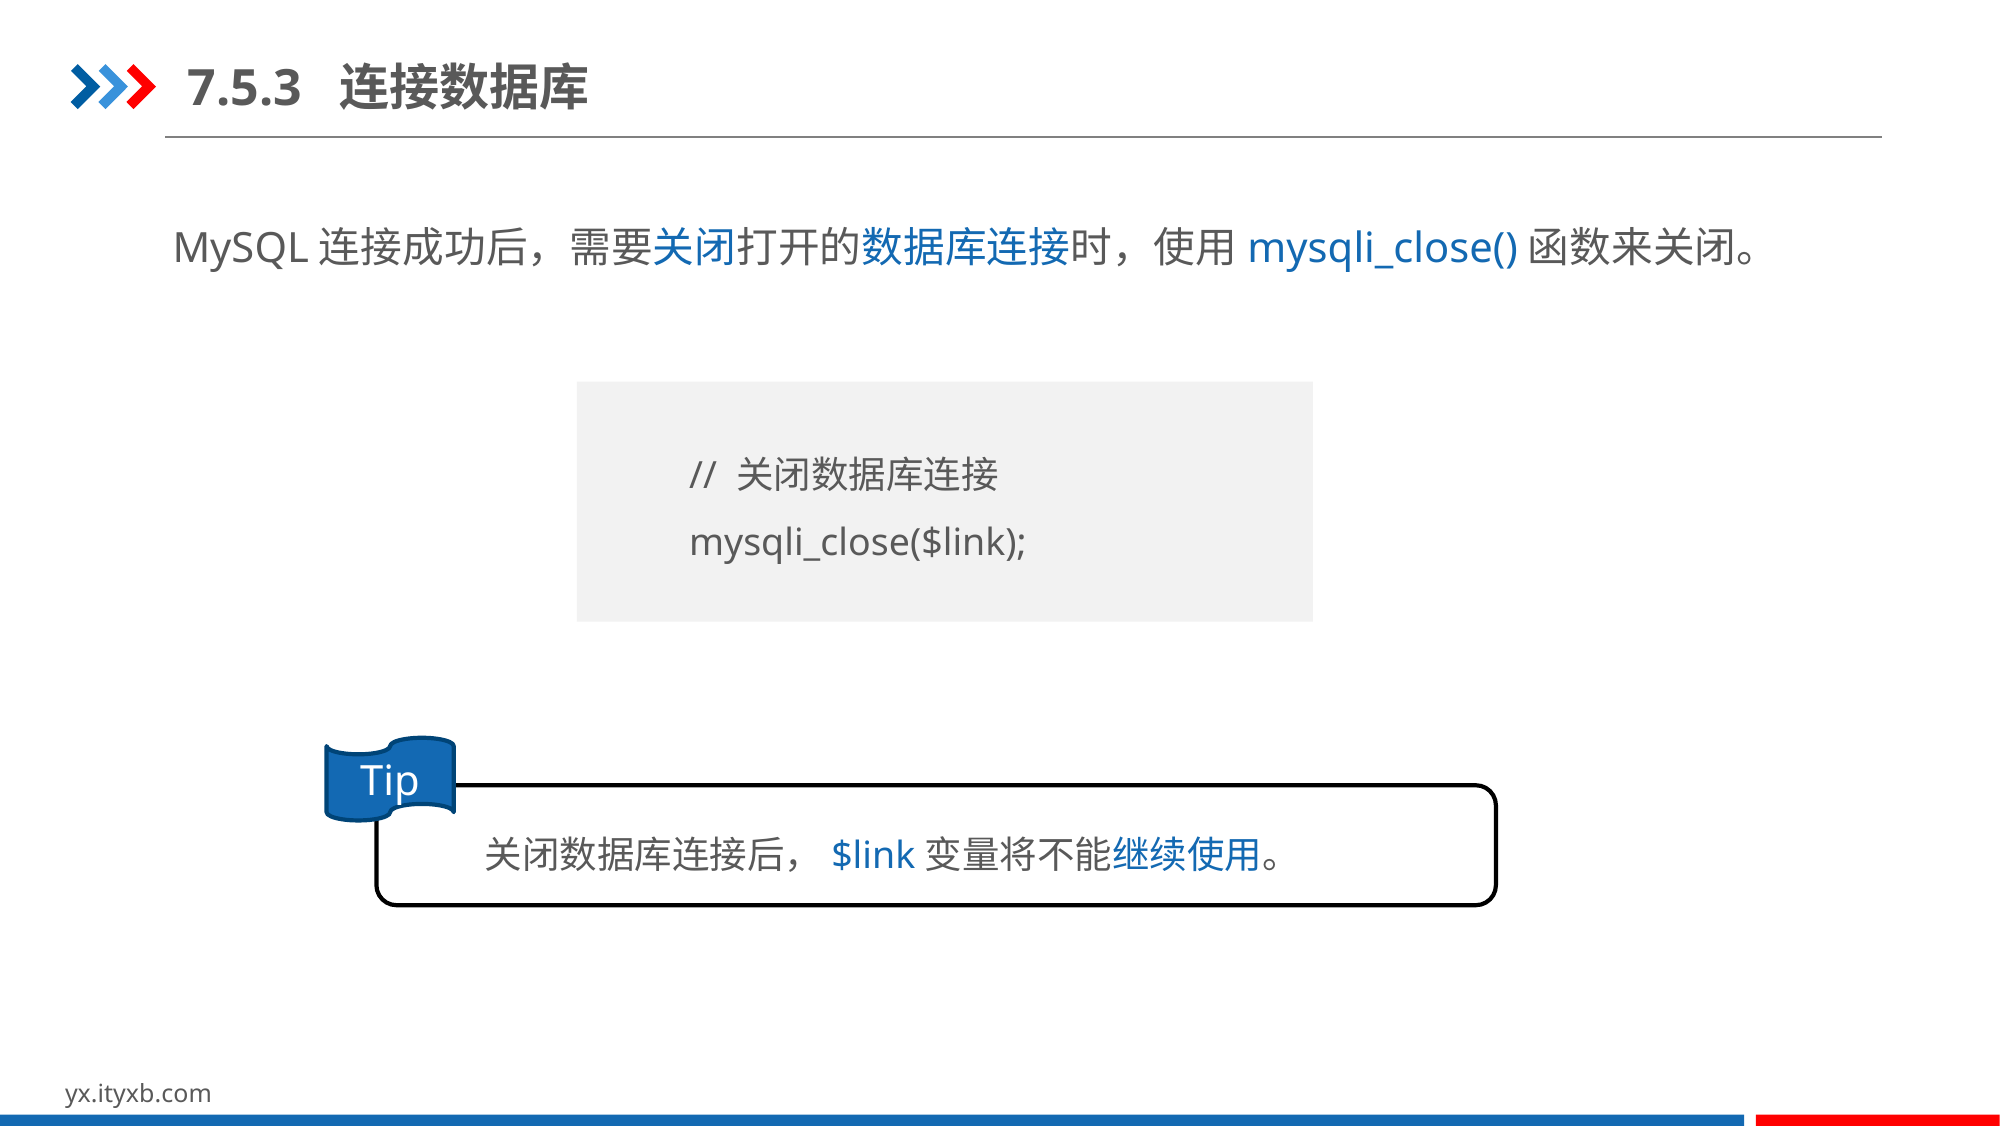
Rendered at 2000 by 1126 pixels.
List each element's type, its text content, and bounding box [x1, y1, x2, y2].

text_box Tip [324, 735, 456, 823]
text_box [576, 381, 1313, 622]
text_box MySQL连接成功后，需要关闭打开的数据库连接时，使用mysqli_close()函数来关闭。 [113, 188, 1851, 278]
text_box [374, 783, 1499, 908]
text_box // 关闭数据库连接 mysqli_close($link); [674, 420, 1213, 571]
text_box 7.5.3 连接数据库 [187, 43, 827, 127]
